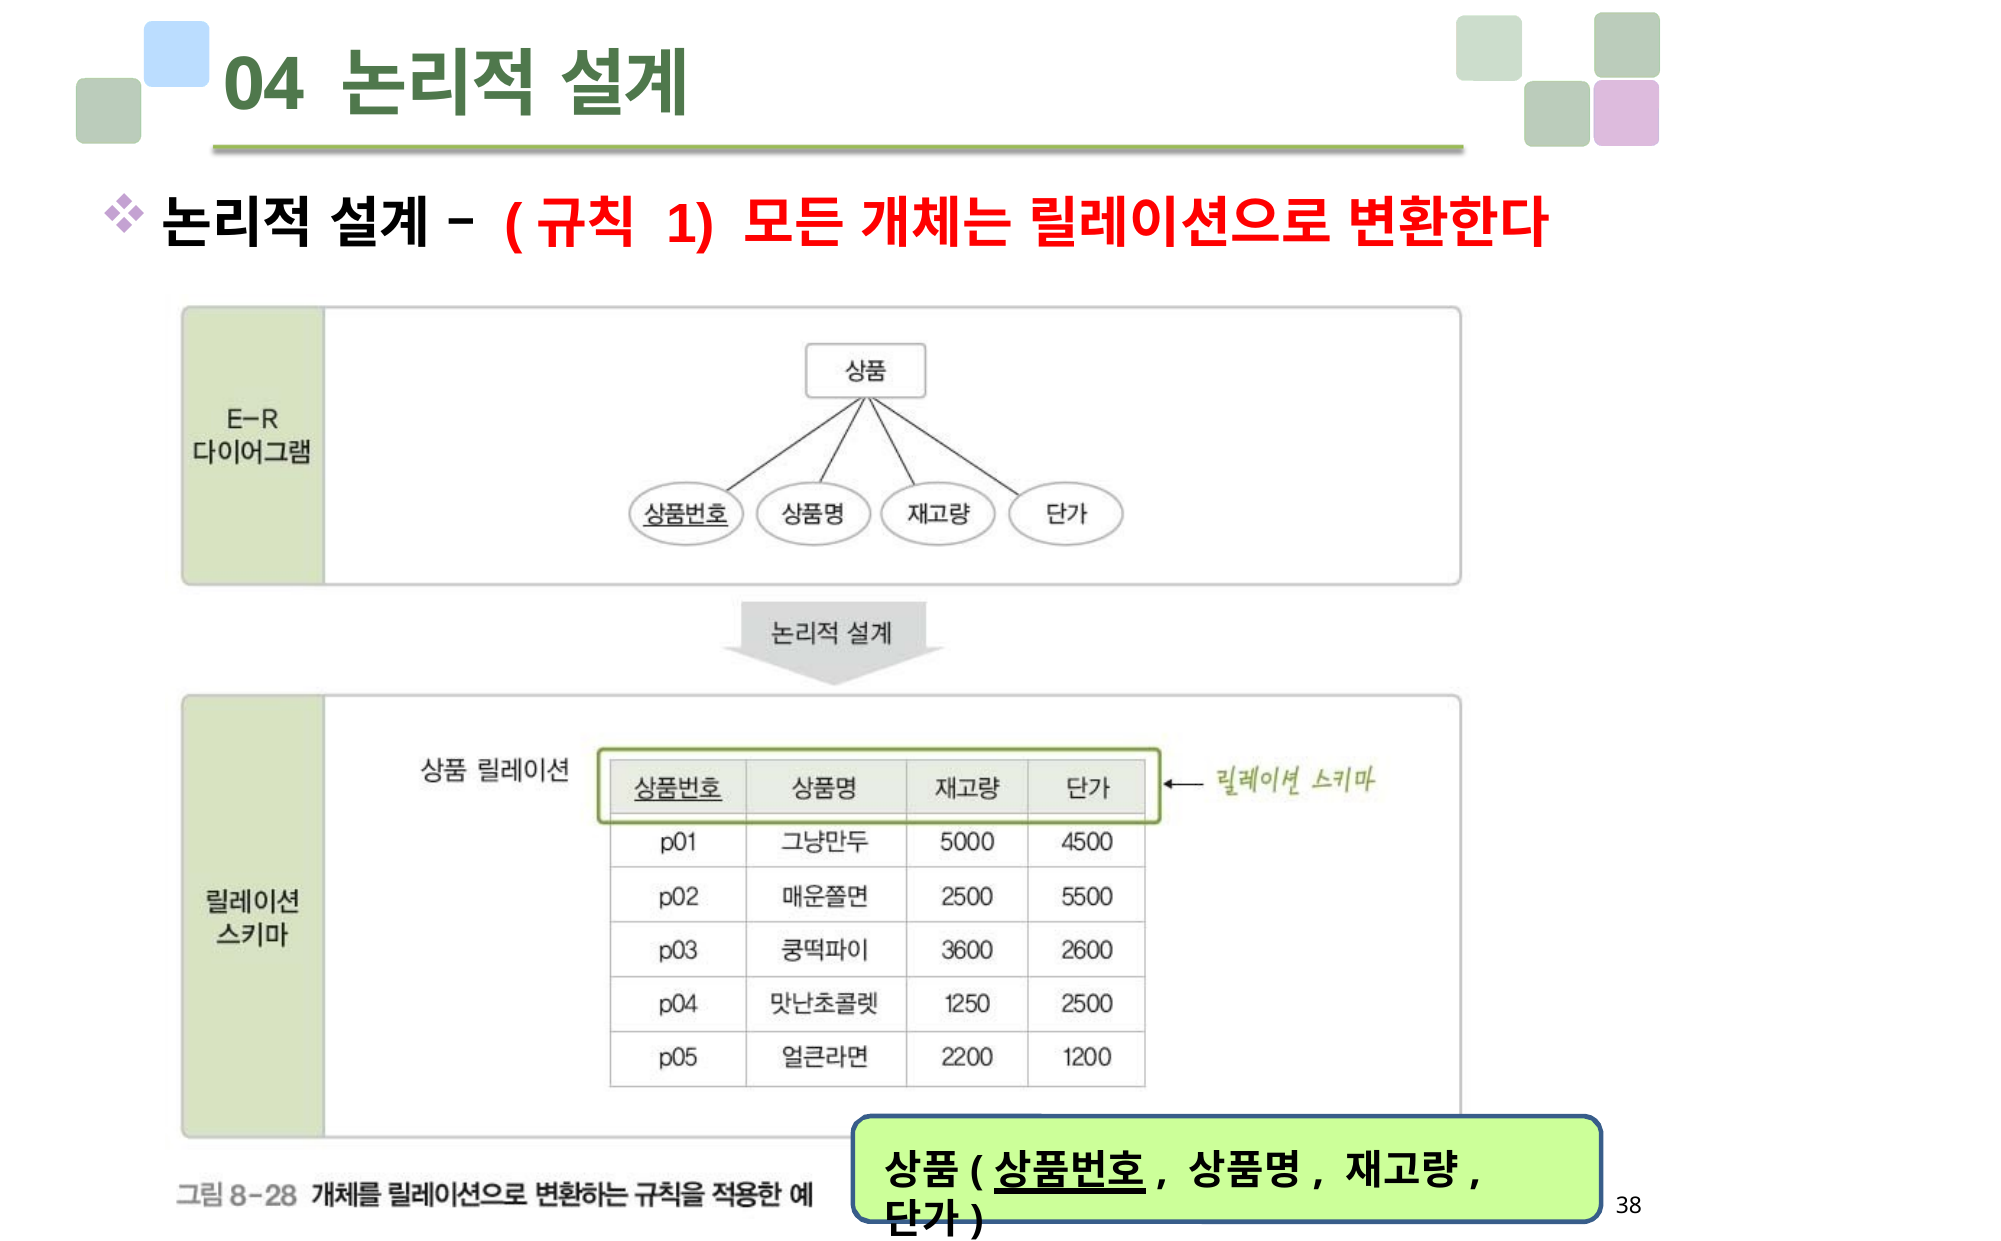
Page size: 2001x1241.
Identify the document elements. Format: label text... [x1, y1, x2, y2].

slide_number 38 [1611, 1195, 1647, 1241]
picture [1456, 15, 1523, 81]
picture [1524, 80, 1591, 147]
picture [143, 21, 210, 87]
title 04 논리적 설계 [221, 34, 701, 185]
picture [1594, 12, 1661, 78]
text_box [165, 294, 1471, 1219]
text_box 논리적 설계 – (규칙 1) 모든 개체는 릴레이션으로 변환한다 [97, 185, 1596, 254]
picture [75, 77, 142, 144]
picture [1593, 80, 1660, 146]
text_box 상품(상품번호, 상품명, 재고량, 단가) [882, 1141, 1572, 1241]
picture [208, 142, 221, 159]
picture [701, 142, 1469, 159]
text_box [856, 1119, 1598, 1219]
text_box [850, 1113, 1604, 1225]
